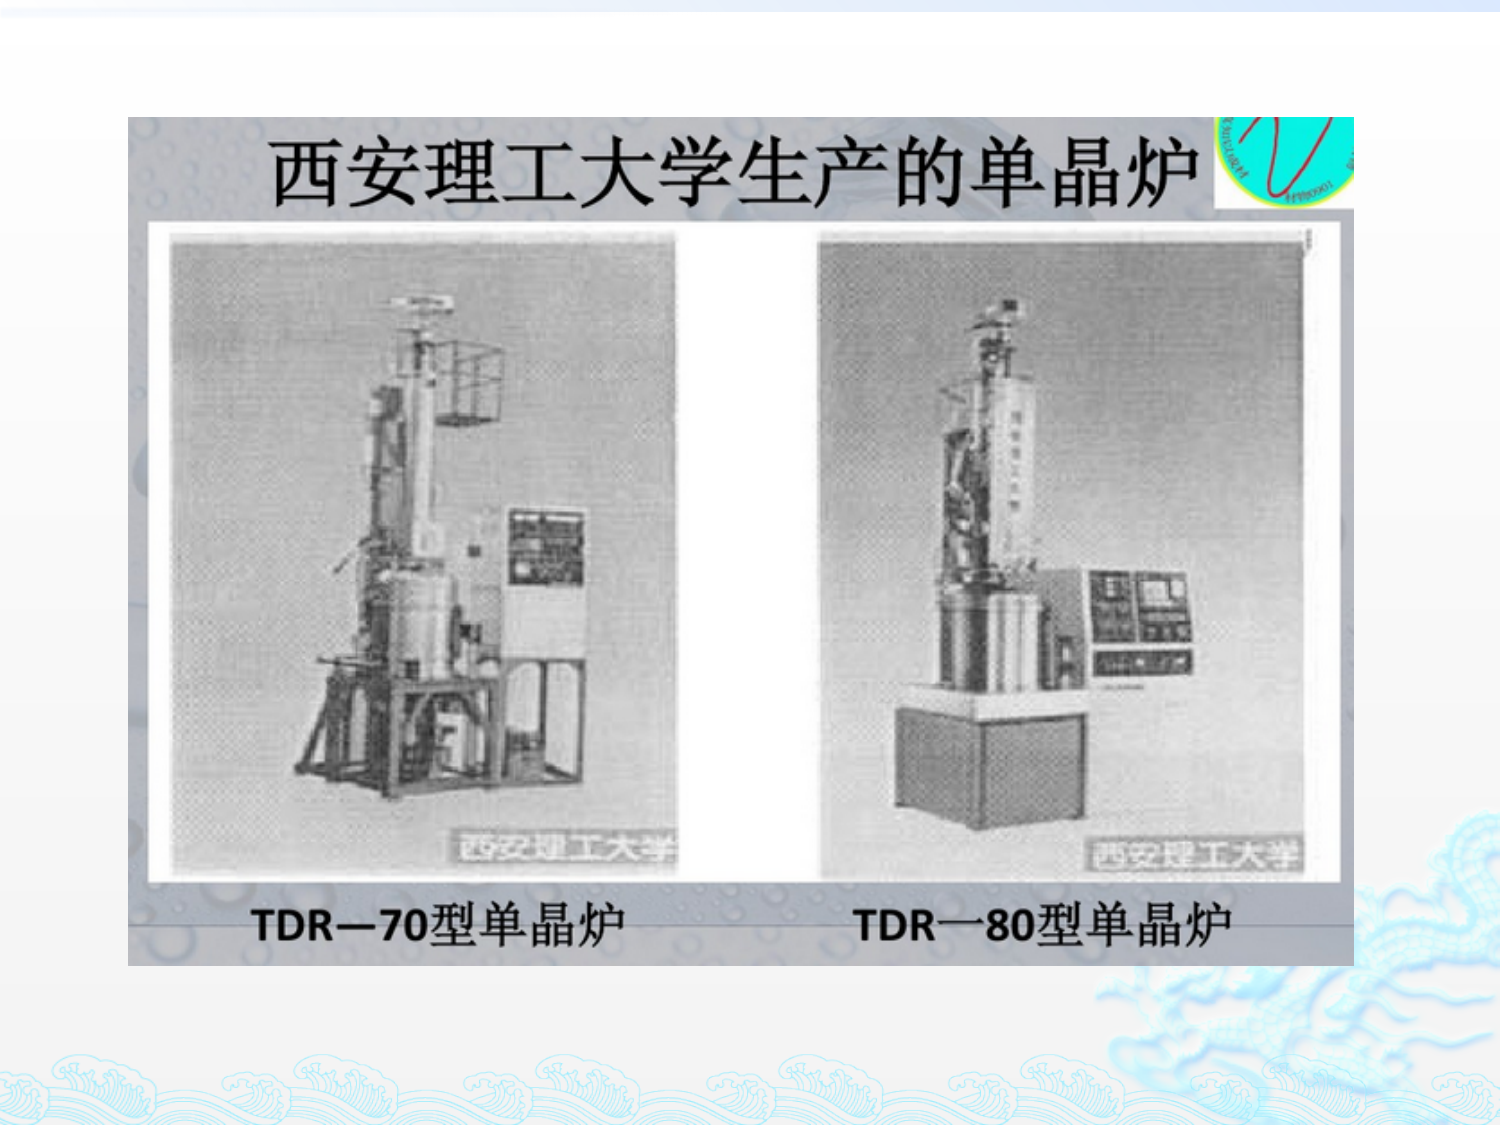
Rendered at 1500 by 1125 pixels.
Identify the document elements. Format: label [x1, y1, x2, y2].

list [128, 116, 1355, 966]
